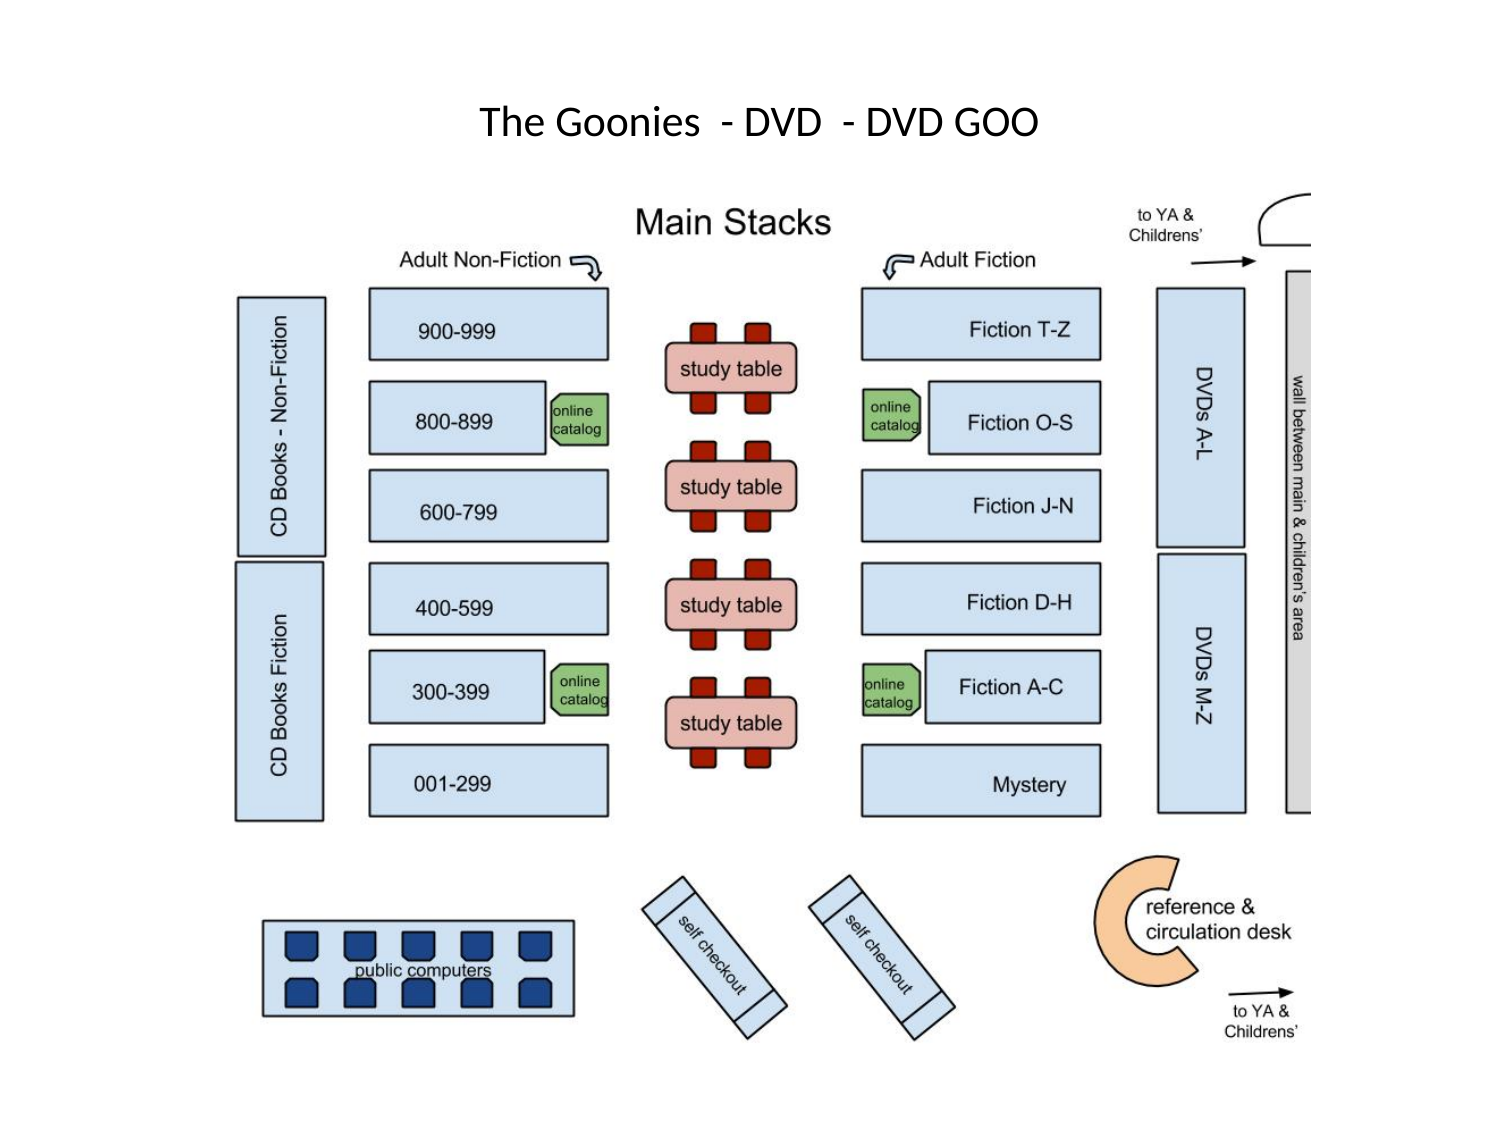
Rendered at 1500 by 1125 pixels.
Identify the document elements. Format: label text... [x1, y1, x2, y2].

title The Goonies - DVD - DVD GOO [75, 45, 1455, 188]
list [0, 189, 1500, 1053]
